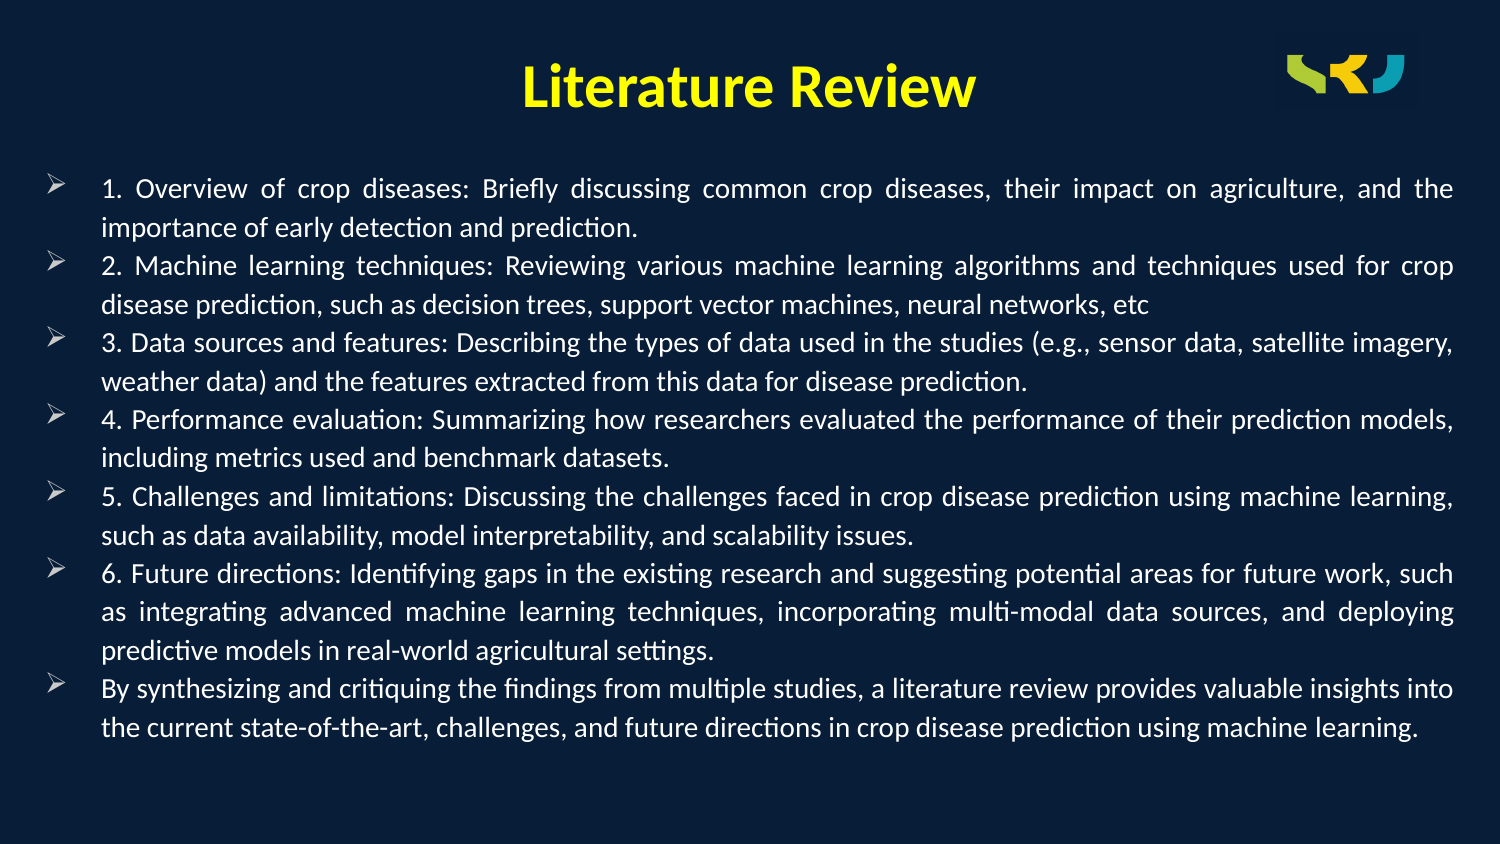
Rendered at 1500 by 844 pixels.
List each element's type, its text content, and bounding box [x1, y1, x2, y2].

list 1. Overview of crop diseases: Briefly discussing common crop diseases, their impact on agriculture, and the importance of early detection and prediction. 2. Machine learning techniques: Reviewing various machine learning algorithms and techniques used for crop disease prediction, such as decision trees, support vector machines, neural networks, etc 3. Data sources and features: Describing the types of data used in the studies (e.g., sensor data, satellite imagery, weather data) and the features extracted from this data for disease prediction. 4. Performance evaluation: Summarizing how researchers evaluated the performance of their prediction models, including metrics used and benchmark datasets. 5. Challenges and limitations: Discussing the challenges faced in crop disease prediction using machine learning, such as data availability, model interpretability, and scalability issues. 6. Future directions: Identifying gaps in the existing research and suggesting potential areas for future work, such as integrating advanced machine learning techniques, incorporating multi-modal data sources, and deploying predictive models in real-world agricultural settings. By synthesizing and critiquing the findings from multiple studies, a literature review provides valuable insights into the current state-of-the-art, challenges, and future directions in crop disease prediction using machine learning. [29, 151, 1471, 431]
title Literature Review [51, 29, 1449, 124]
